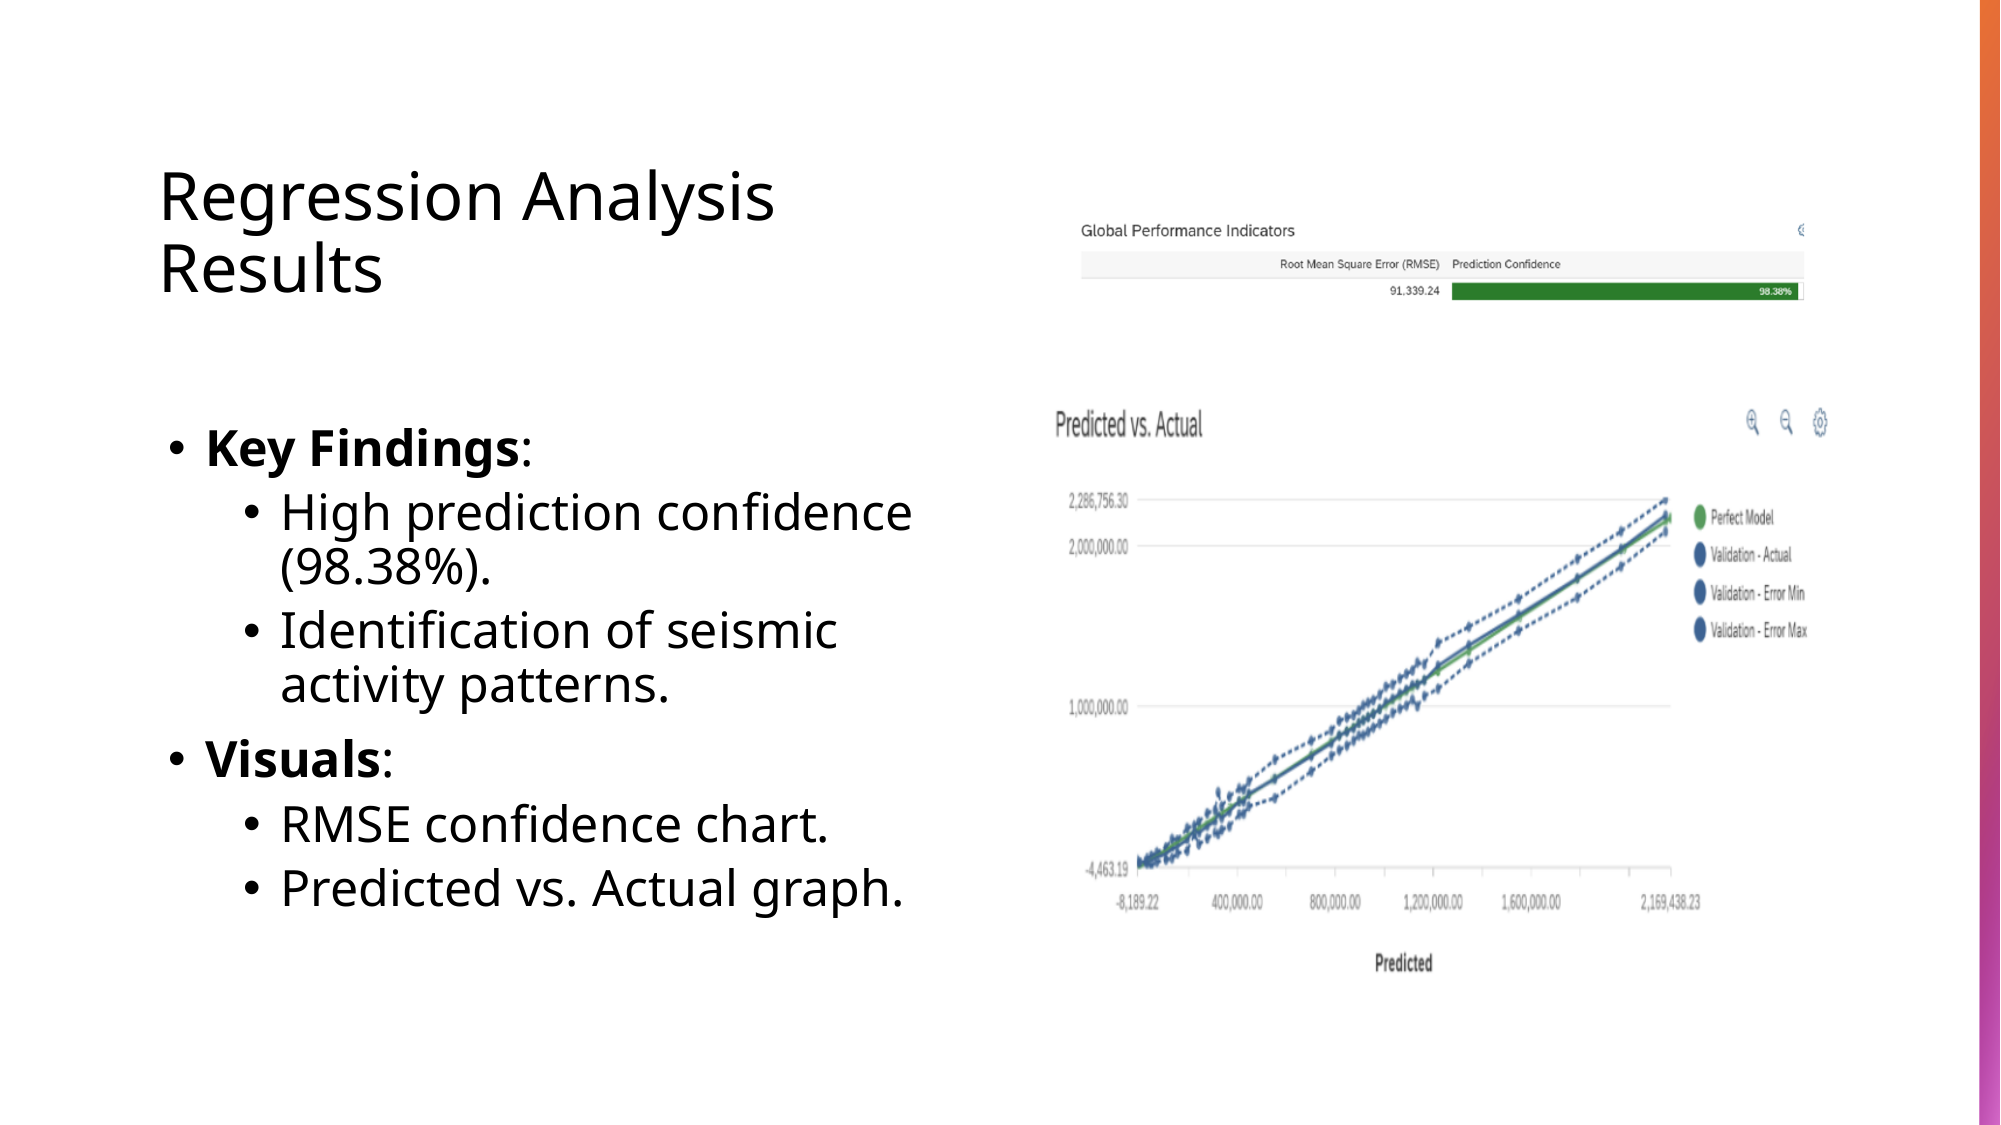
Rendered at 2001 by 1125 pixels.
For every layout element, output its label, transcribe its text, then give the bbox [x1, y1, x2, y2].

list Key Findings: High prediction confidence (98.38%). Identification of seismic activity patterns. Visuals: RMSE confidence chart. Predicted vs. Actual graph. [143, 415, 1028, 982]
picture [1044, 387, 1837, 1007]
picture [1044, 201, 1805, 329]
title Regression Analysis Results [143, 121, 1028, 387]
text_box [1979, 0, 2000, 1125]
